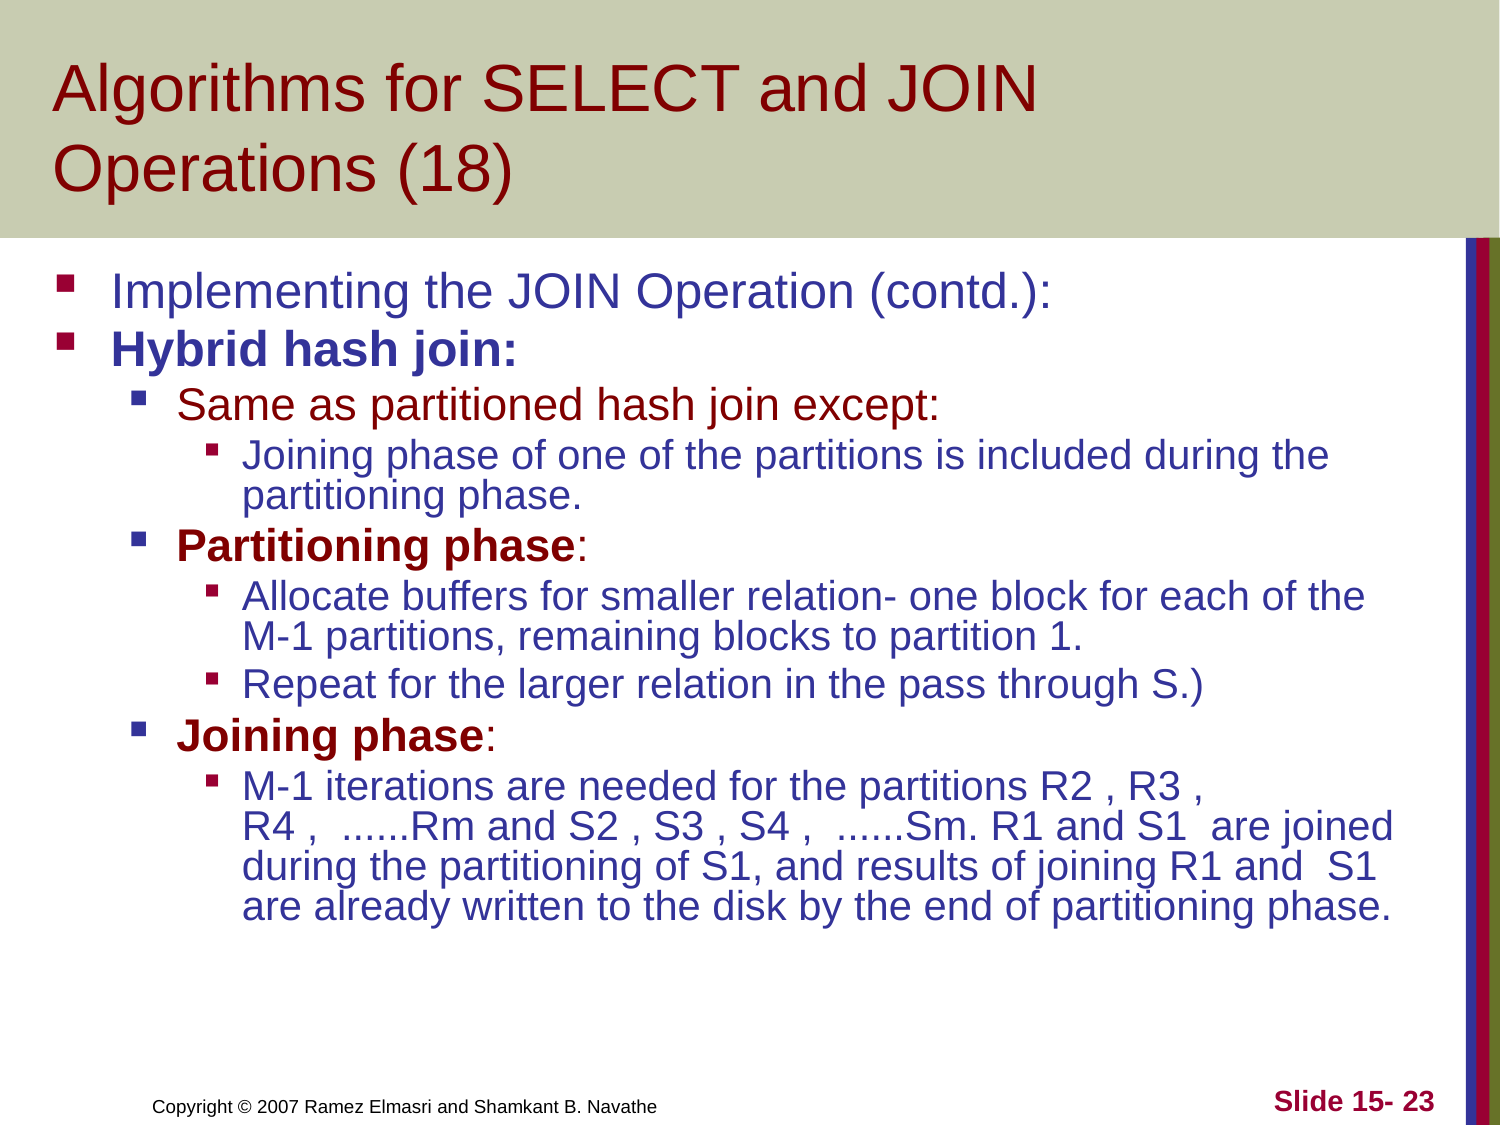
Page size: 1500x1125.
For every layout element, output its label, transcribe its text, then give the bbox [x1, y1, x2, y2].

title Algorithms for SELECT and JOIN Operations (18) [37, 49, 1317, 213]
slide_number Slide 15- 23 [1137, 1049, 1451, 1125]
list Implementing the JOIN Operation (contd.): Hybrid hash join: Same as partitioned hash join except: Joining phase of one of the partitions is included during the partitioning phase. Partitioning phase: Allocate buffers for smaller relation- one block for each of the M-1 partitions, remaining blocks to partition 1. Repeat for the larger relation in the pass through S.) Joining phase: M-1 iterations are needed for the partitions R2 , R3 , R4 , ......Rm and S2 , S3 , S4 , ......Sm. R1 and S1 are joined during the partitioning of S1, and results of joining R1 and S1 are already written to the disk by the end of partitioning phase. [39, 262, 1401, 1013]
